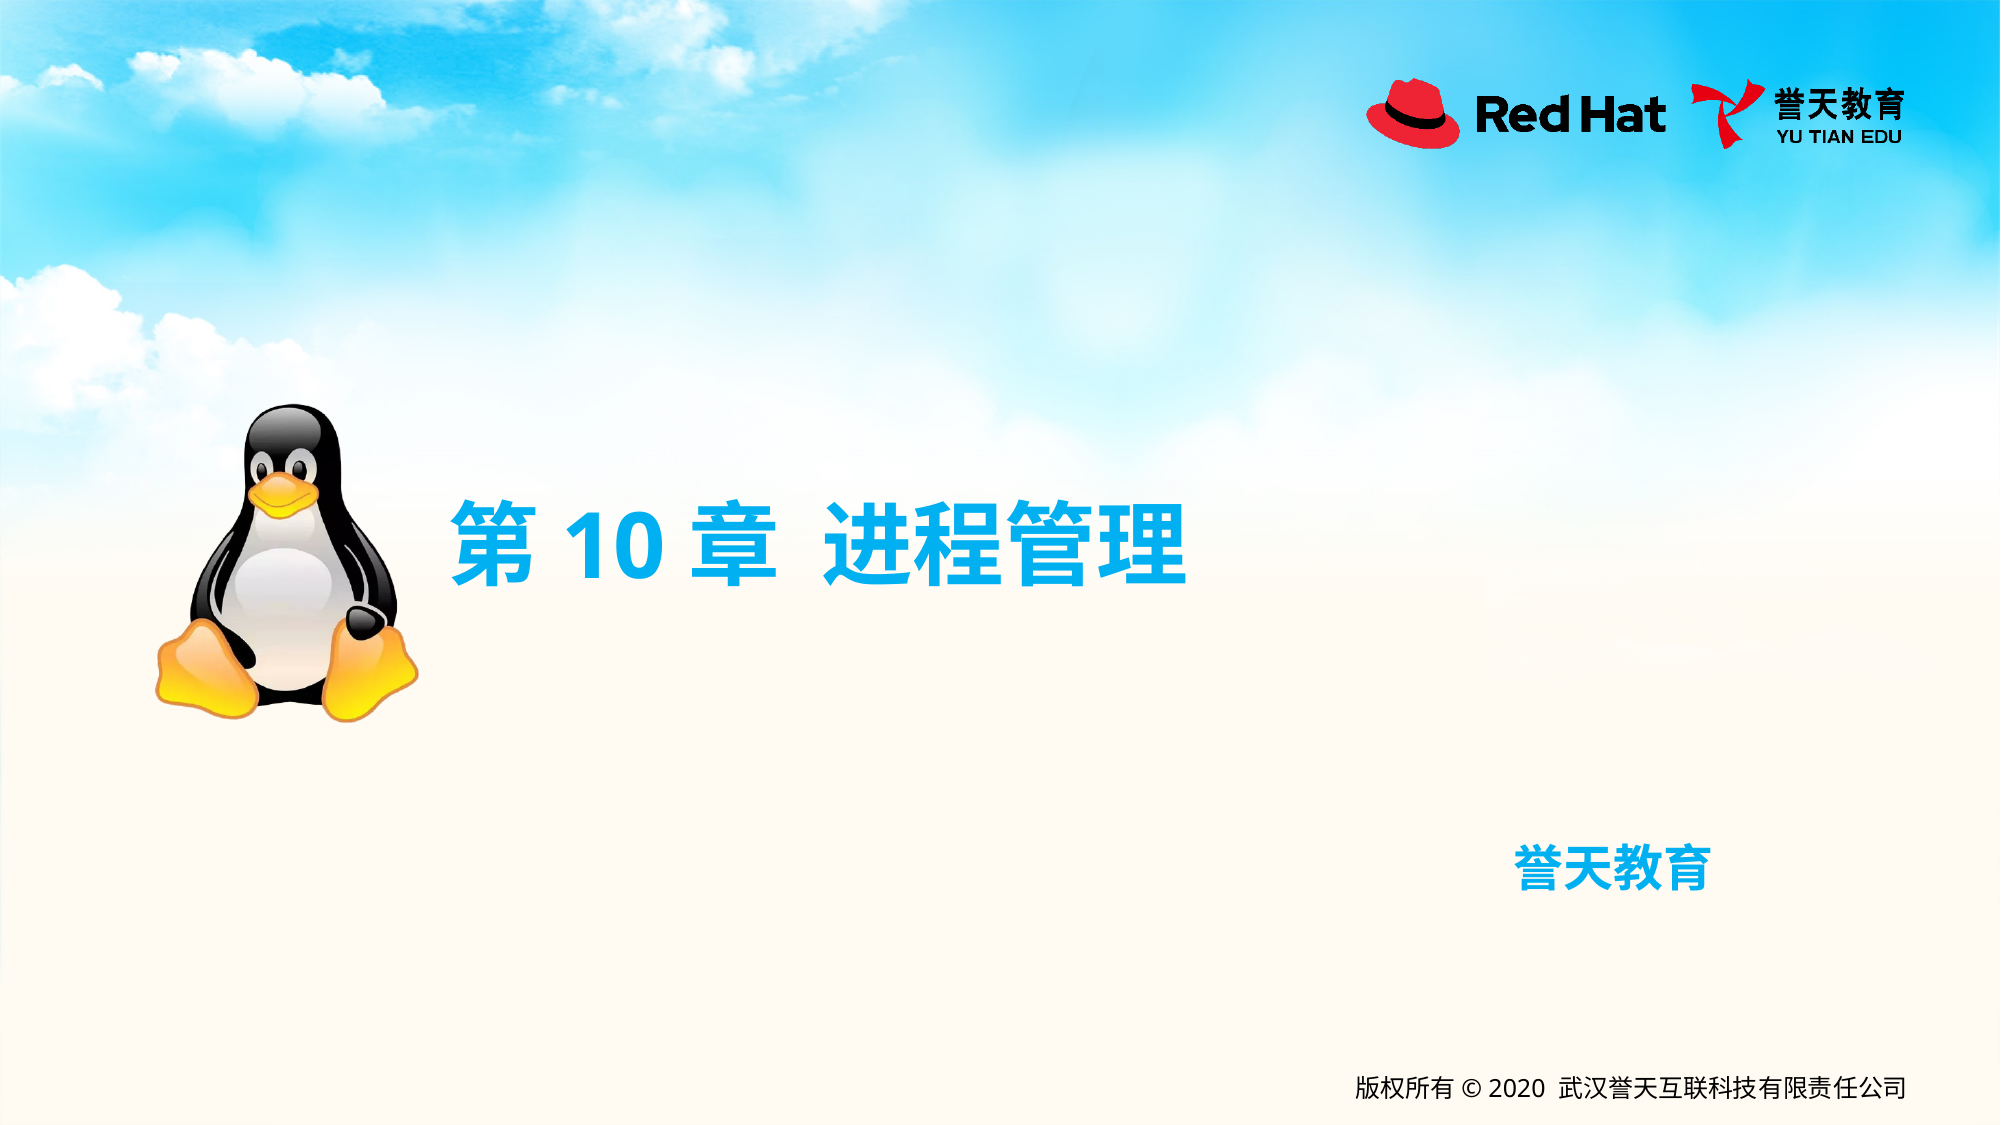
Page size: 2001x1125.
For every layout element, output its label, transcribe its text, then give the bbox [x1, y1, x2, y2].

picture [1877, 89, 1903, 100]
title 第10章 进程管理 [432, 385, 1922, 699]
list 誉天教育 [1424, 805, 1804, 932]
picture [1994, 0, 2000, 9]
picture [0, 0, 2000, 1125]
